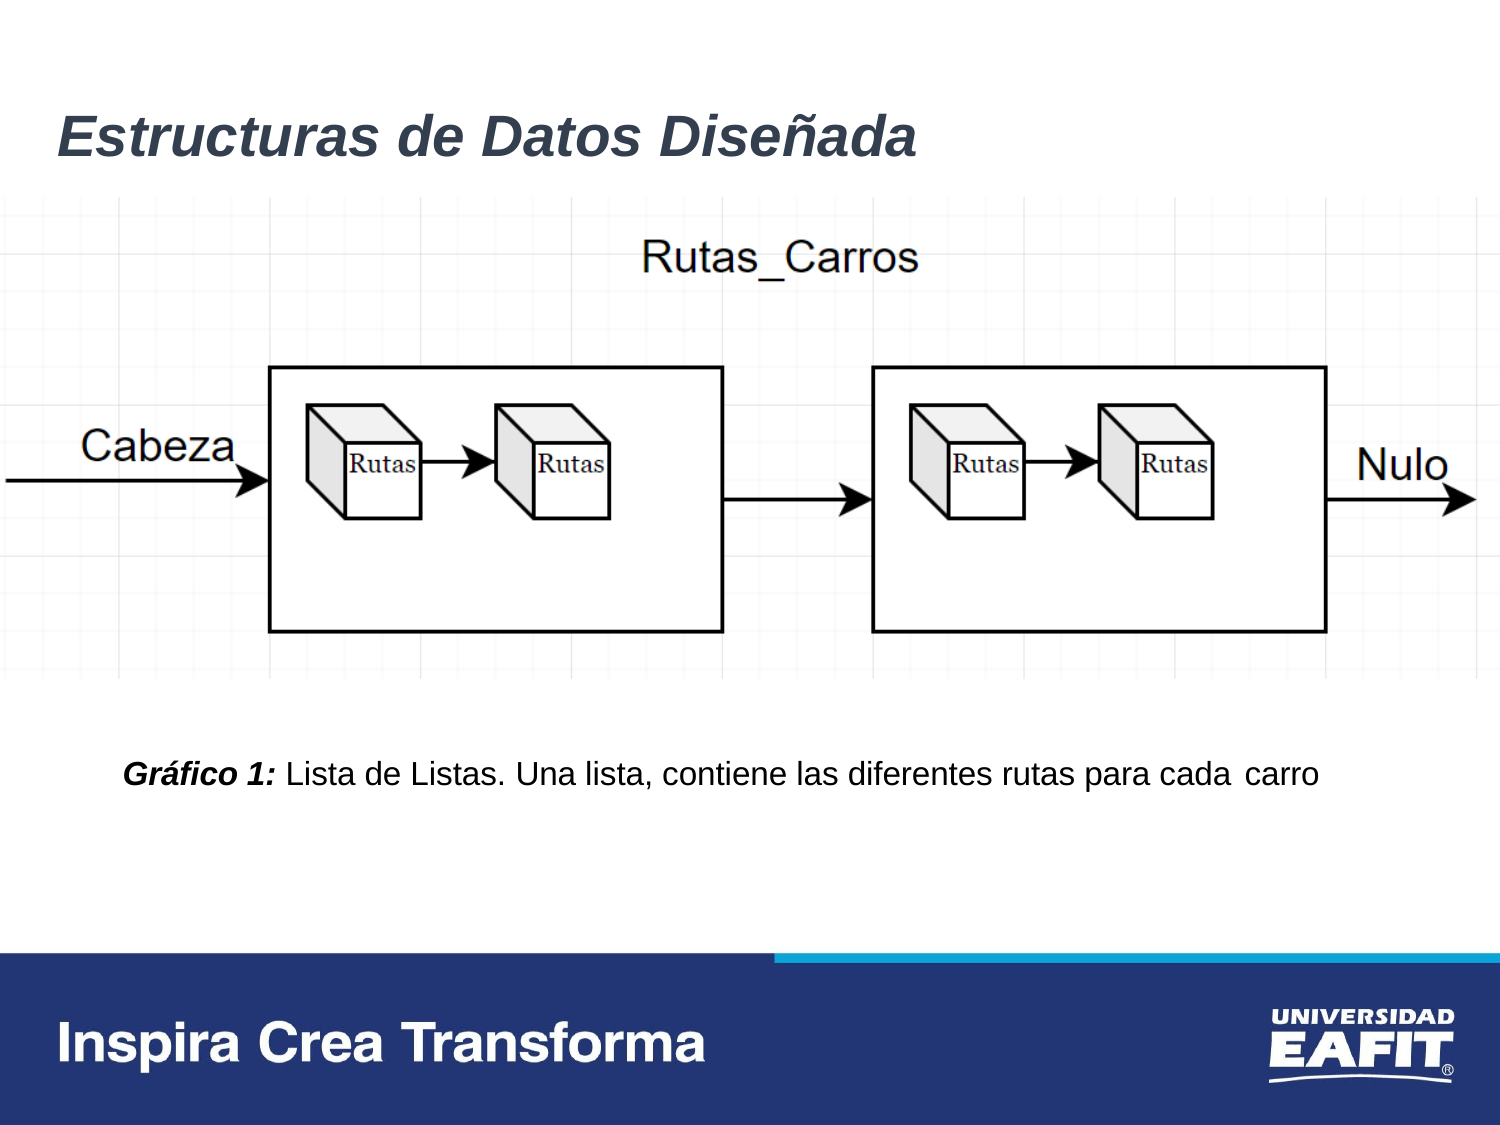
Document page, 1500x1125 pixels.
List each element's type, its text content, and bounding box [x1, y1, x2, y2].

text_box Gráfico 1: Lista de Listas. Una lista, contiene las diferentes rutas para cada carro [120, 749, 1329, 792]
text_box [0, 197, 1500, 679]
title Estructuras de Datos Diseñada [54, 96, 923, 197]
picture [0, 947, 1500, 1125]
